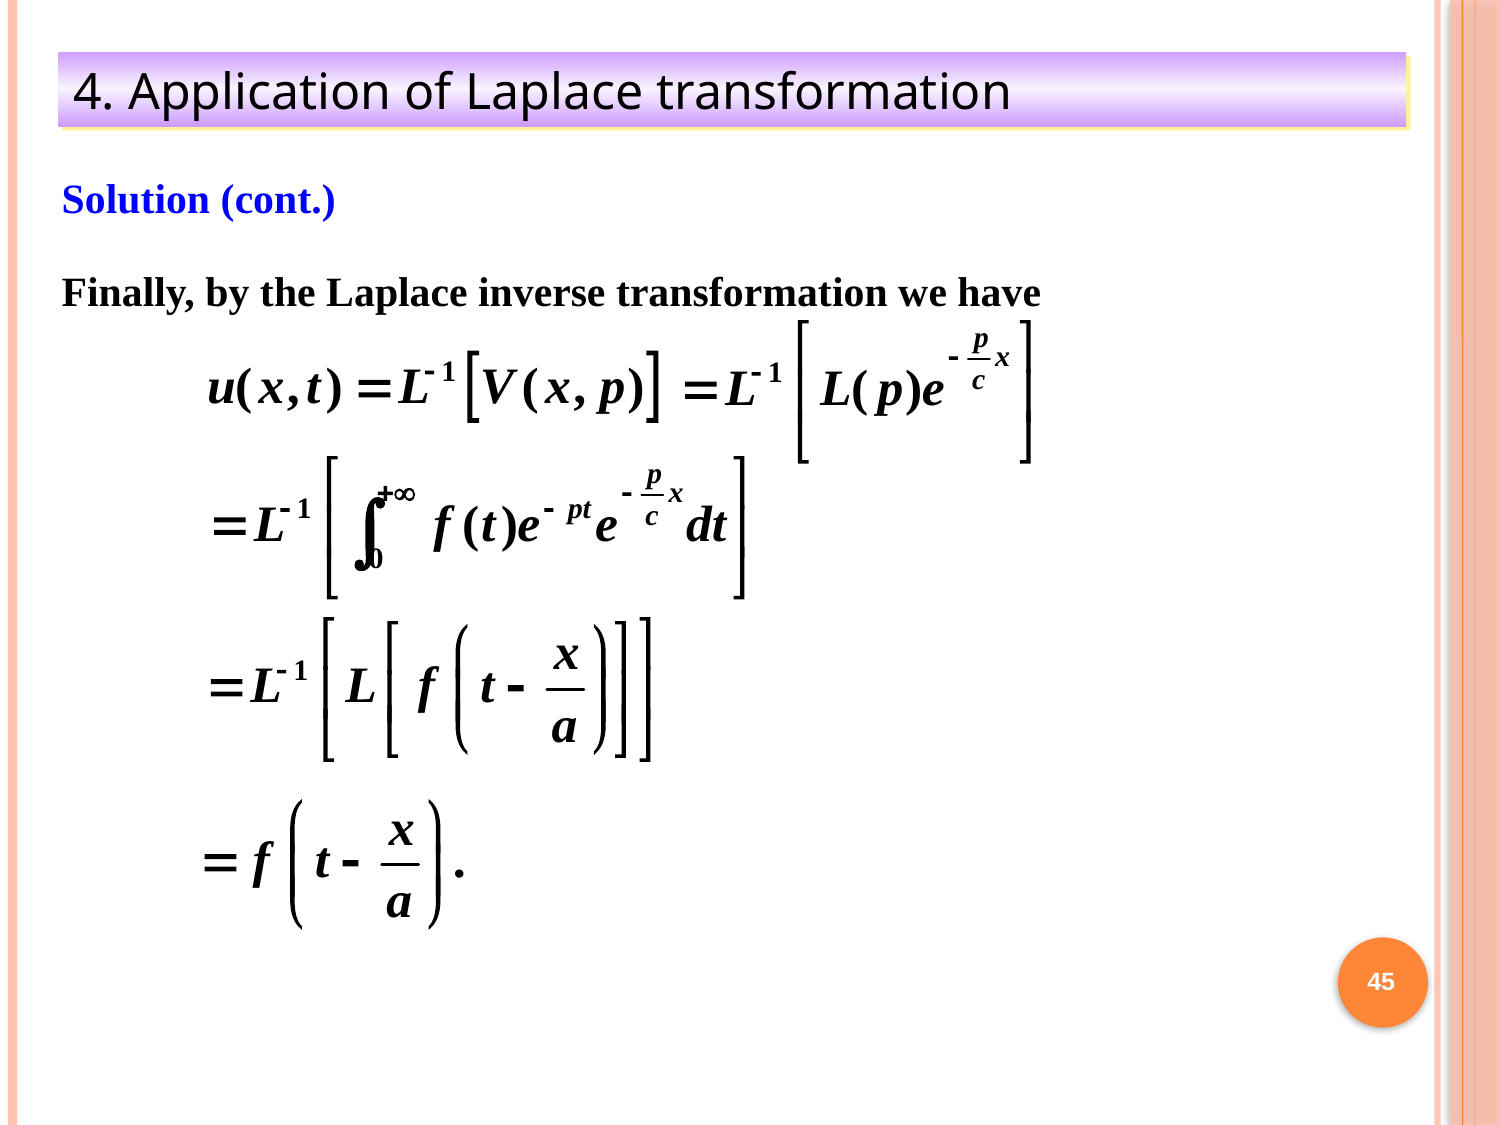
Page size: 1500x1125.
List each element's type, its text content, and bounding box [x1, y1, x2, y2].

text_box Solution (cont.) [46, 164, 528, 229]
text_box 4. Application of Laplace transformation [58, 52, 1407, 127]
text_box Finally, by the Laplace inverse transformation we have [46, 257, 1372, 323]
slide_number 45 [1331, 937, 1432, 1023]
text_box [197, 608, 669, 772]
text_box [198, 347, 666, 434]
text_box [191, 787, 474, 938]
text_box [201, 447, 763, 610]
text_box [672, 311, 1053, 474]
